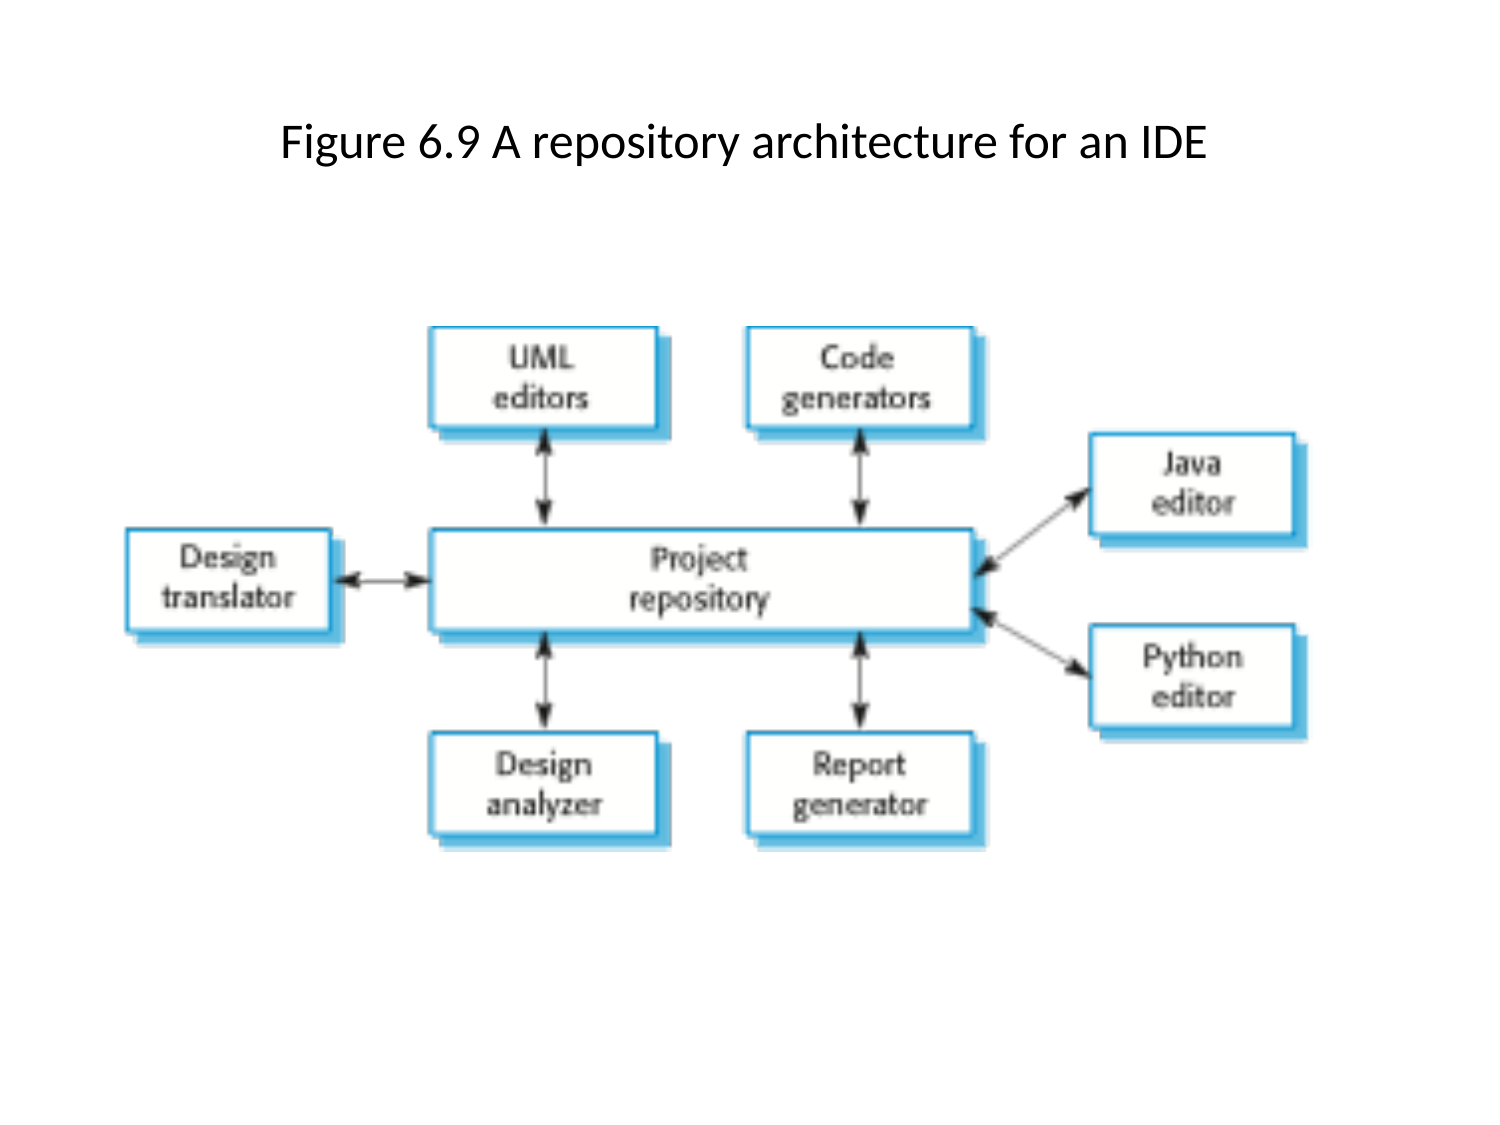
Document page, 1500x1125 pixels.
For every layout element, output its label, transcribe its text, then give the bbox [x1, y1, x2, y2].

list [123, 262, 1313, 917]
title Figure 6.9 A repository architecture for an IDE [75, 45, 1425, 233]
